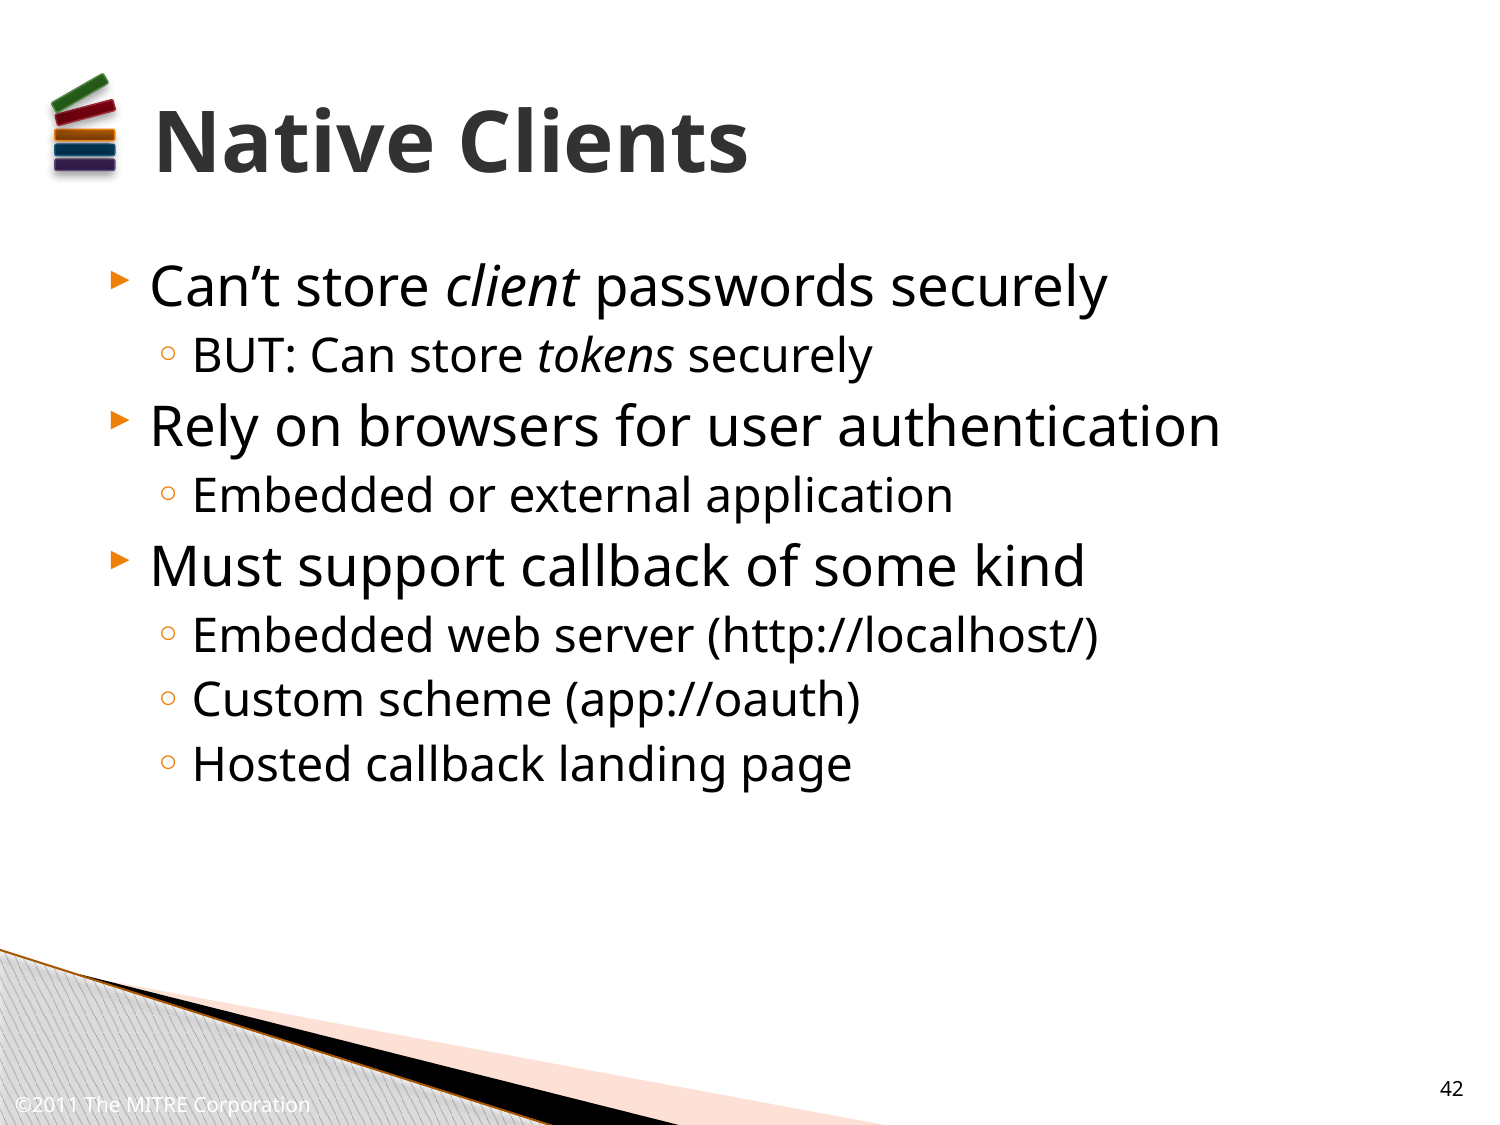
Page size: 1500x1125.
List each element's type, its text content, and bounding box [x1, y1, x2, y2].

slide_number 42 [1418, 1051, 1479, 1112]
list Can’t store client passwords securely BUT: Can store tokens securely Rely on browsers for user authentication Embedded or external application Must support callback of some kind Embedded web server (http://localhost/) Custom scheme (app://oauth) Hosted callback landing page [75, 243, 1425, 986]
title Native Clients [137, 45, 1425, 233]
